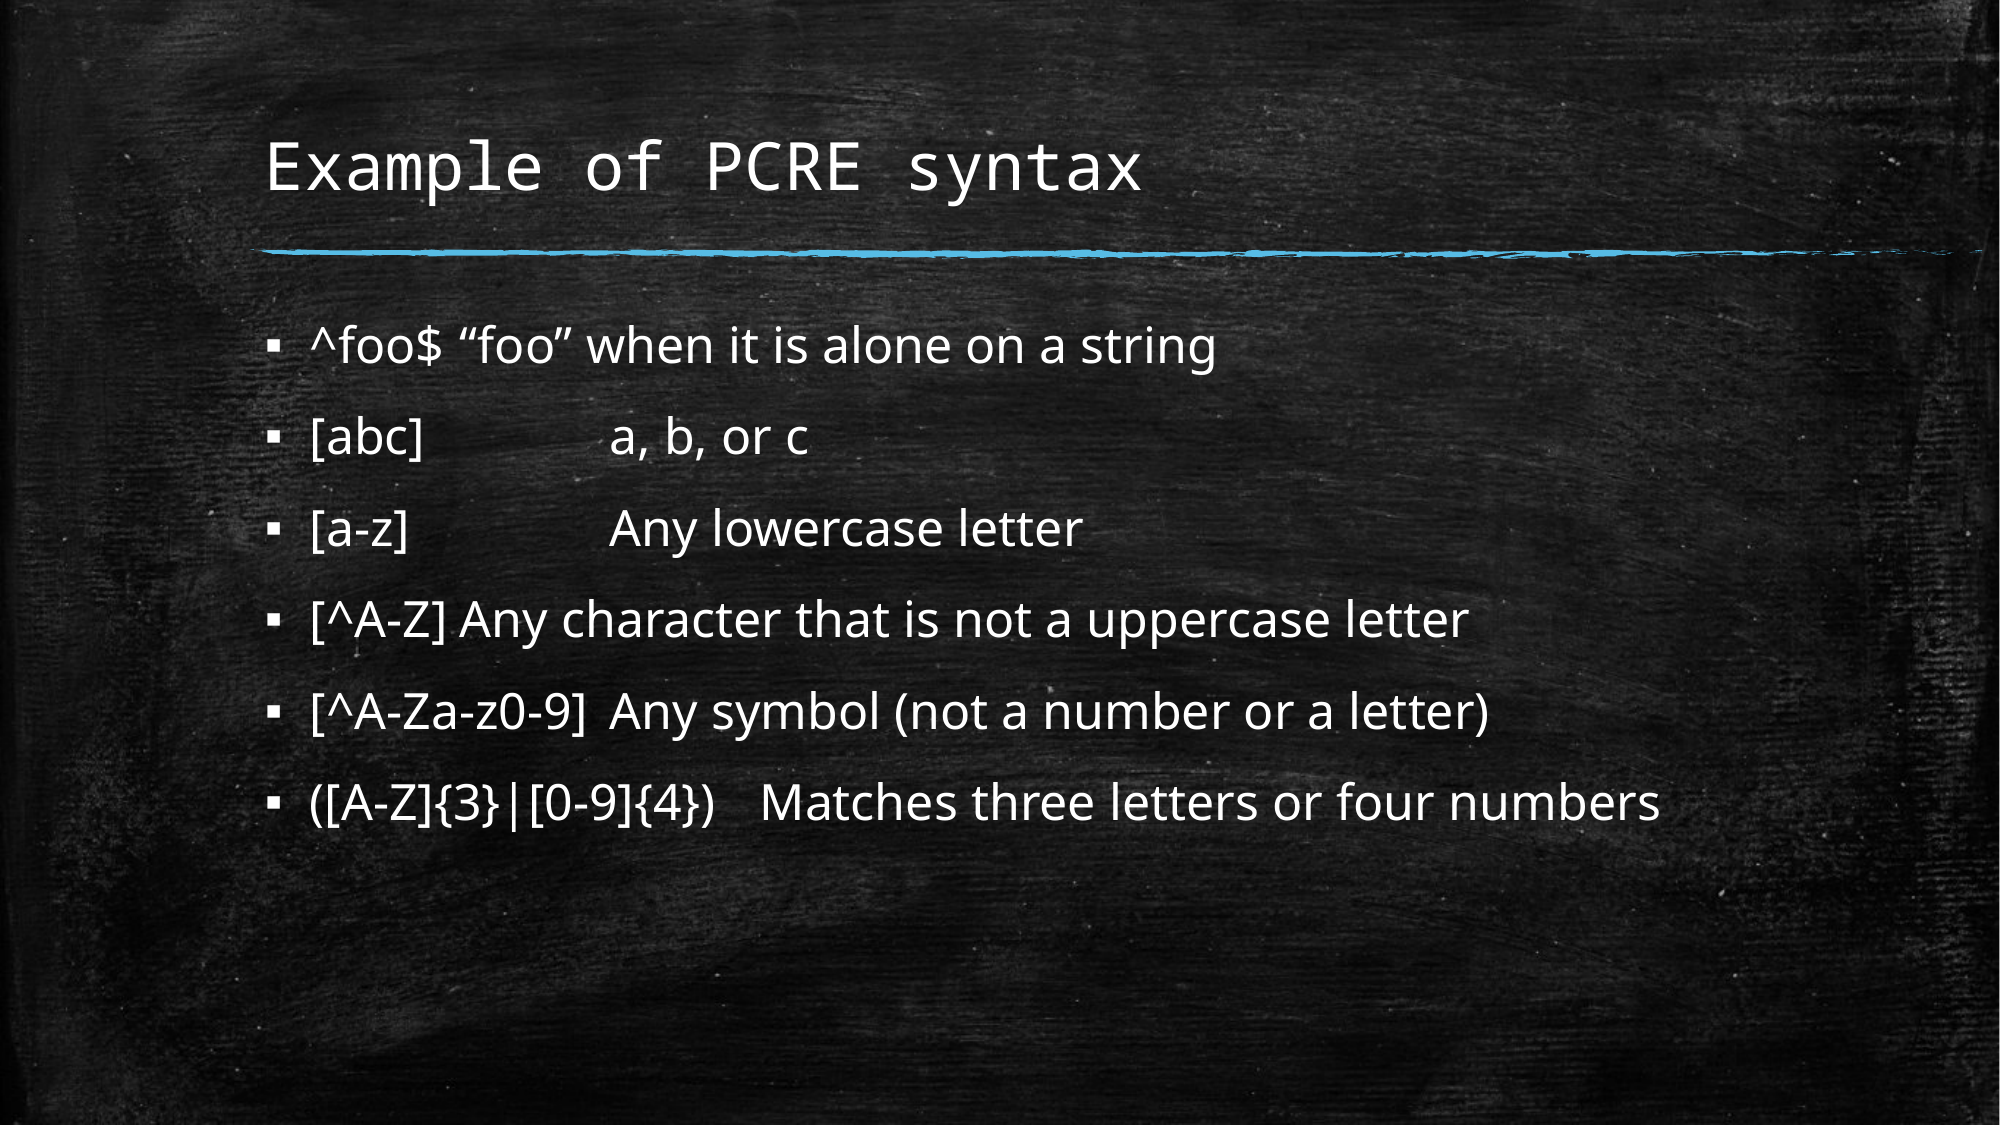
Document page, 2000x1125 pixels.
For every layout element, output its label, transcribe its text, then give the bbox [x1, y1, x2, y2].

title Example of PCRE syntax [249, 45, 1750, 213]
list ^foo$ “foo” when it is alone on a string [abc] a, b, or c [a-z] Any lowercase letter [^A-Z] Any character that is not a uppercase letter [^A-Za-z0-9] Any symbol (not a number or a letter) ([A-Z]{3}|[0-9]{4}) Matches three letters or four numbers [249, 312, 1750, 1013]
